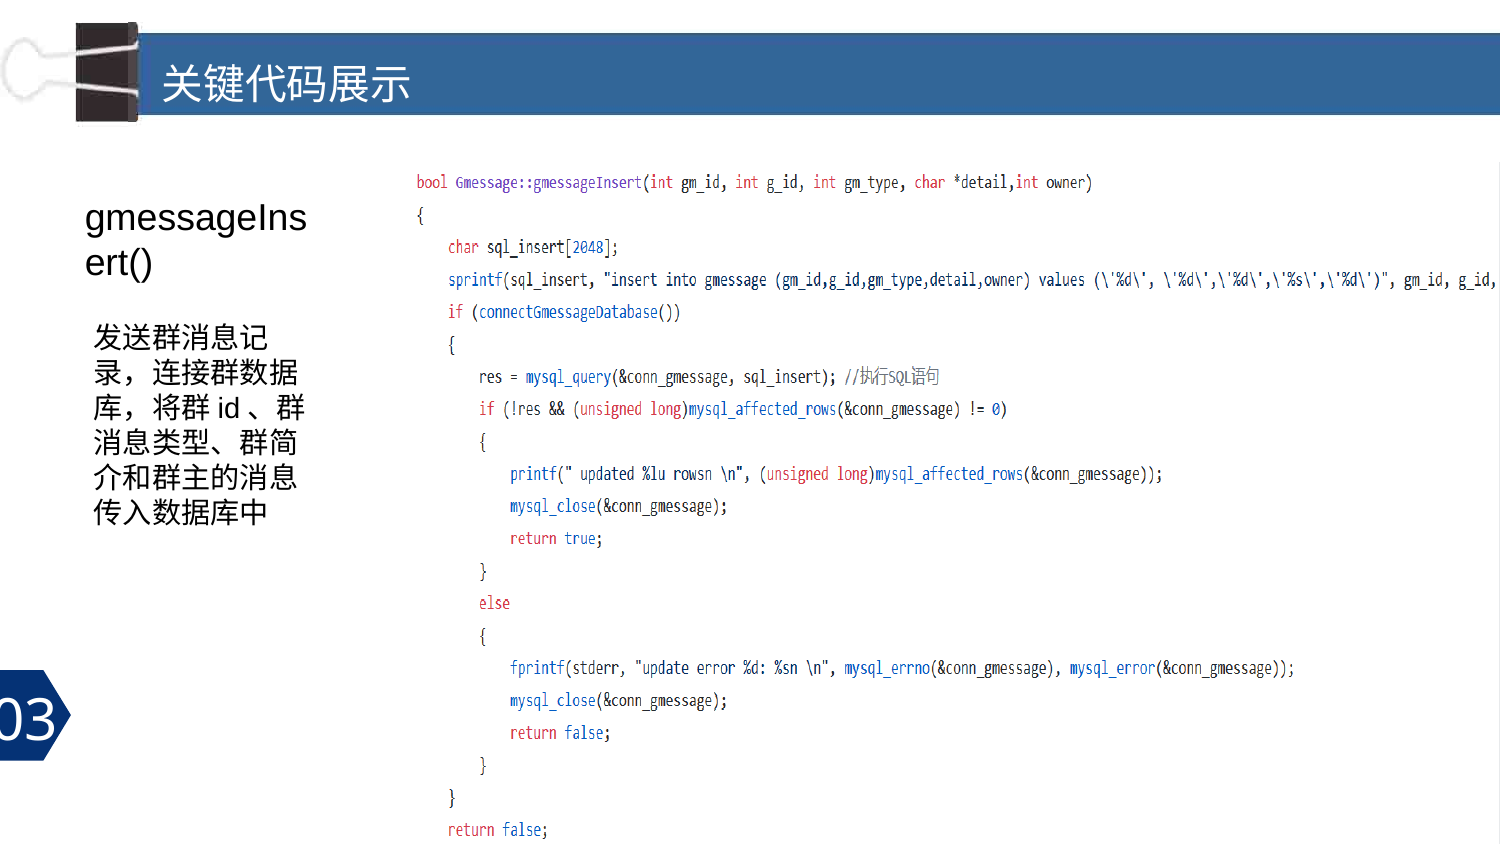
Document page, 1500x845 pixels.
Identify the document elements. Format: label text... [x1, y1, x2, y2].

text_box 关键代码展示 [146, 25, 687, 115]
picture [0, 0, 1500, 844]
text_box 发送群消息记录，连接群数据库，将群id、群消息类型、群简介和群主的消息传入数据库中 [79, 311, 333, 562]
text_box gmessageInsert() [70, 185, 342, 291]
text_box [0, 670, 46, 674]
text_box 03 [0, 674, 73, 760]
